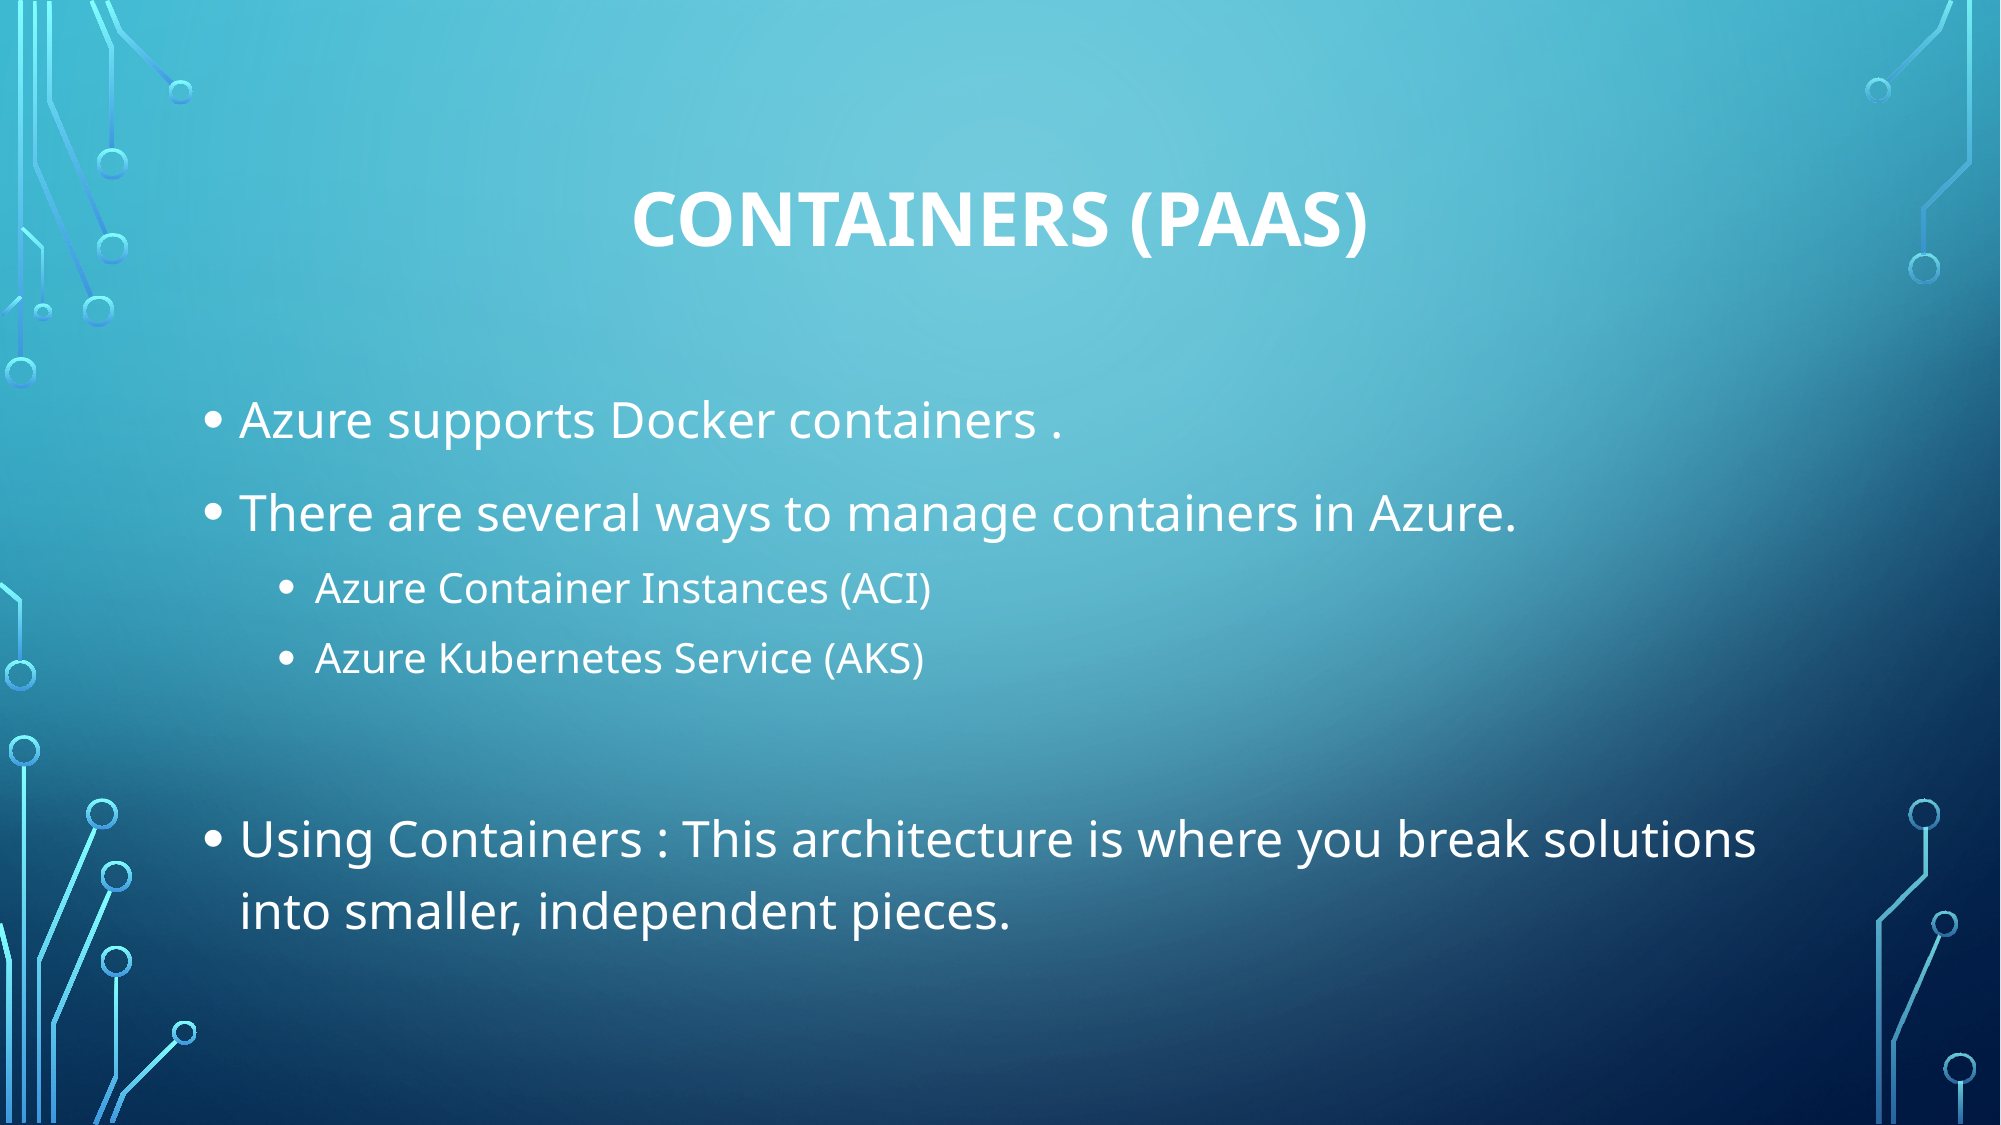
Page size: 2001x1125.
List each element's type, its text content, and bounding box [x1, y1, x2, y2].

list Azure supports Docker containers . There are several ways to manage containers in Azure. Azure Container Instances (ACI) Azure Kubernetes Service (AKS) Using Containers : This architecture is where you break solutions into smaller, independent pieces. [187, 369, 1813, 950]
title ContAInERS (PAAS) [187, 101, 1813, 344]
